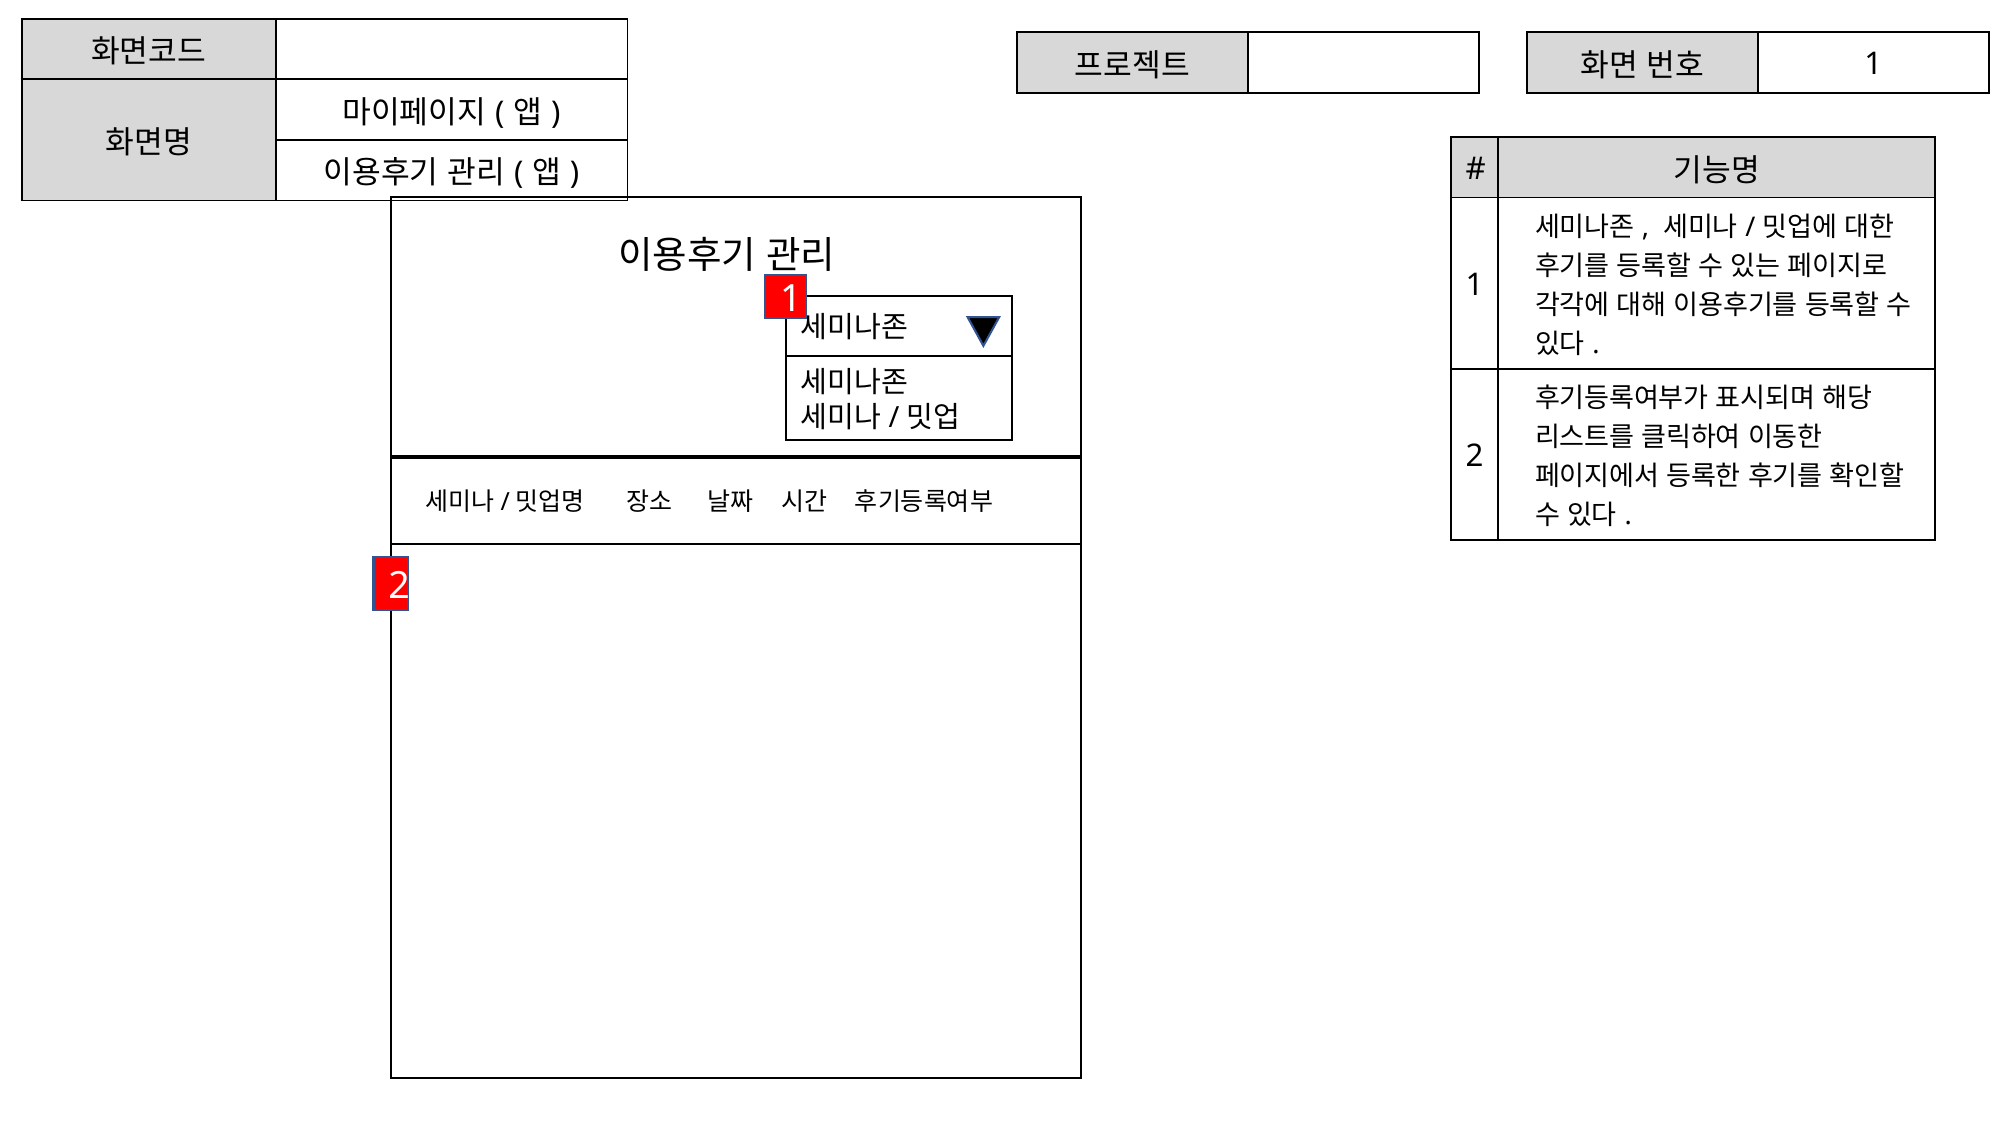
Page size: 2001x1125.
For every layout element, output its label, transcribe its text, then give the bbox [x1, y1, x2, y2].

table_cell 화면명 [23, 80, 275, 200]
table_cell 2 [1452, 370, 1497, 539]
table_header 1 [1759, 33, 1988, 92]
table_header 화면 번호 [1528, 33, 1757, 92]
table_header [277, 20, 627, 78]
table_header 프로젝트 [1018, 33, 1247, 92]
table_cell 후기등록여부가 표시되며 해당 리스트를 클릭하여 이동한 페이지에서 등록한 후기를 확인할 수 있다. [1499, 370, 1934, 539]
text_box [373, 196, 1081, 1078]
table_header # [1452, 138, 1497, 197]
table_header [1249, 33, 1478, 92]
table_cell 이용후기 관리(앱) [277, 141, 627, 200]
table_cell 마이페이지(앱) [277, 80, 627, 139]
table_cell 세미나존, 세미나/밋업에 대한 후기를 등록할 수 있는 페이지로 각각에 대해 이용후기를 등록할 수 있다. [1499, 198, 1934, 368]
table_cell 1 [1452, 198, 1497, 368]
table_header 화면코드 [23, 20, 275, 78]
table_header 기능명 [1499, 138, 1934, 197]
